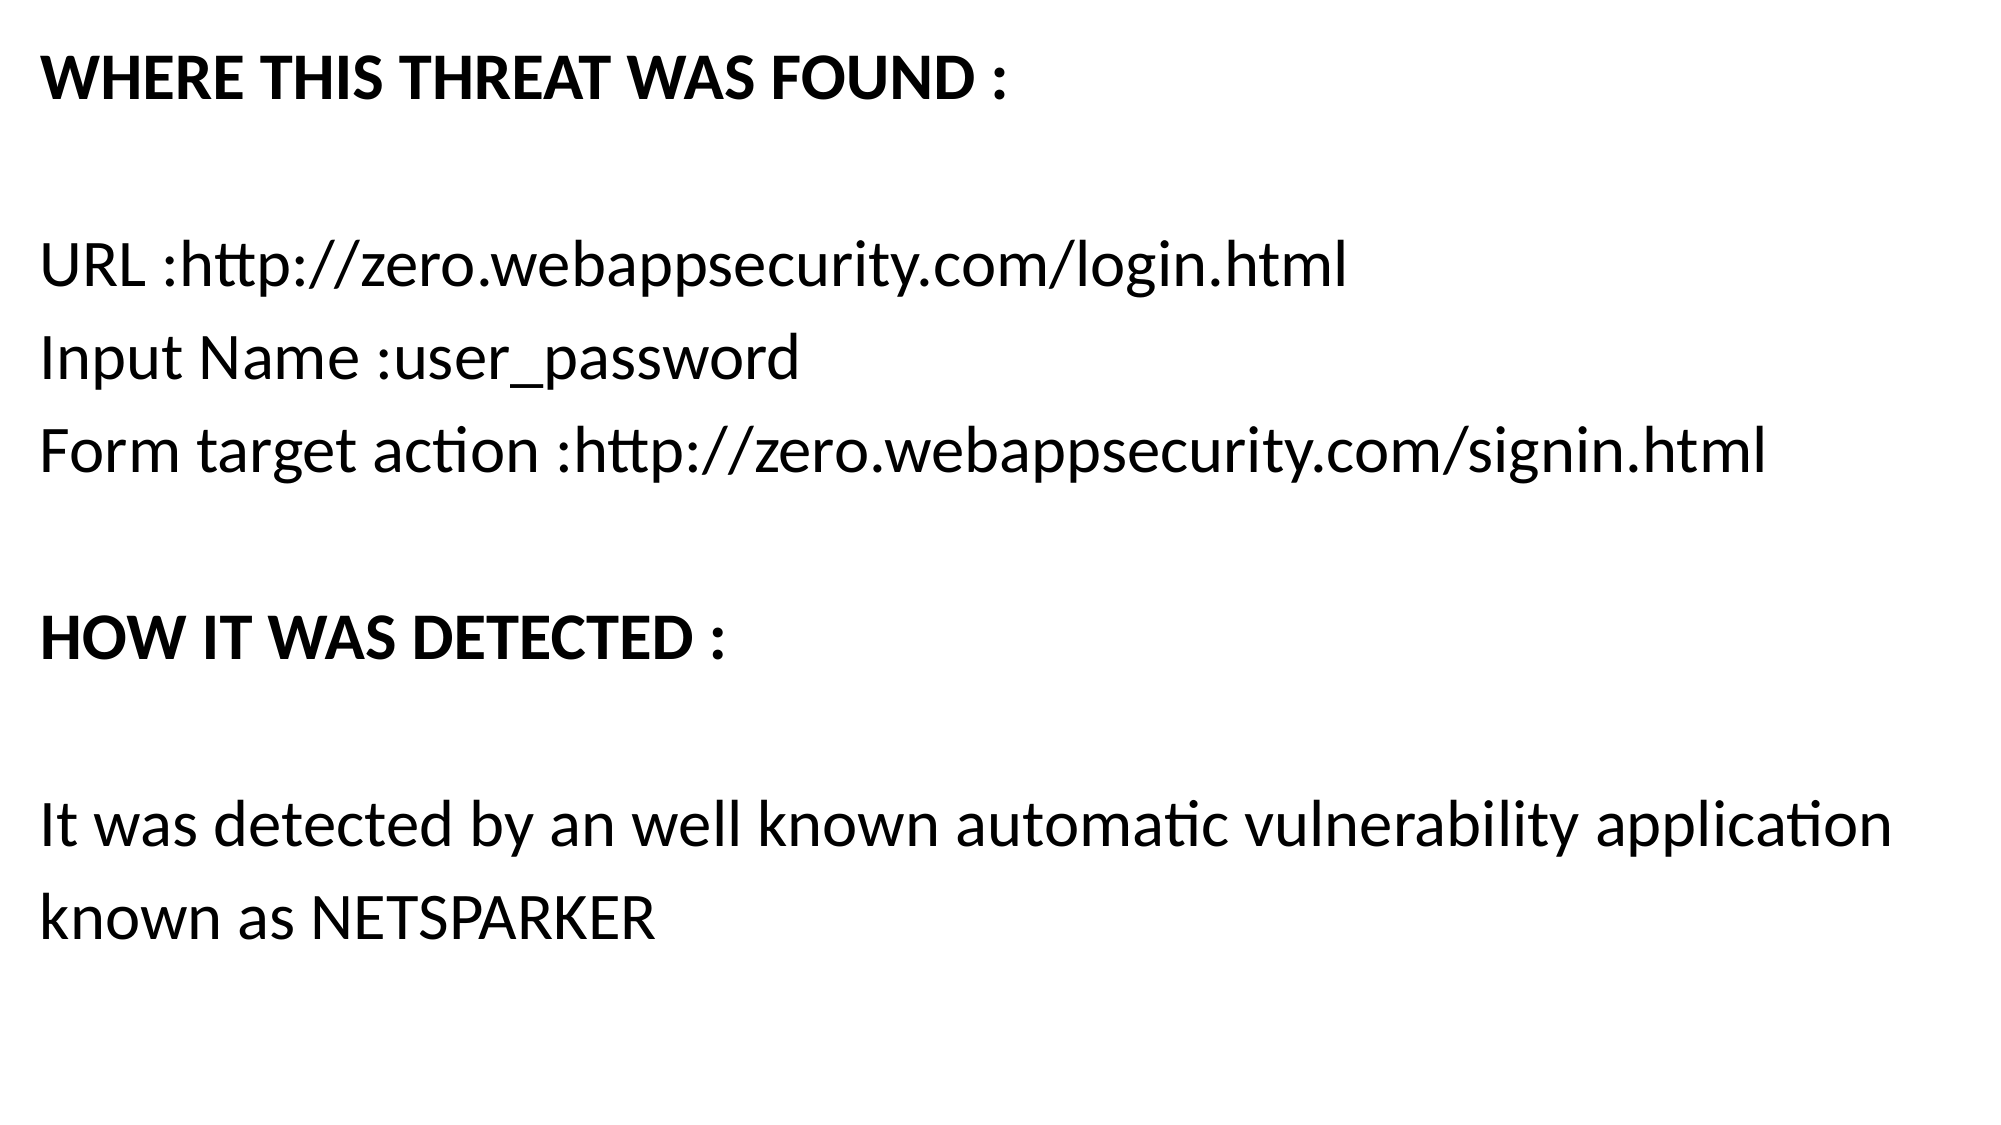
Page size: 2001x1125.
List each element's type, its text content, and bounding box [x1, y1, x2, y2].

text_box WHERE THIS THREAT WAS FOUND : URL :http://zero.webappsecurity.com/login.html Input Name :user_password Form target action :http://zero.webappsecurity.com/signin.html HOW IT WAS DETECTED : It was detected by an well known automatic vulnerability application known as NETSPARKER [24, 24, 1982, 1088]
